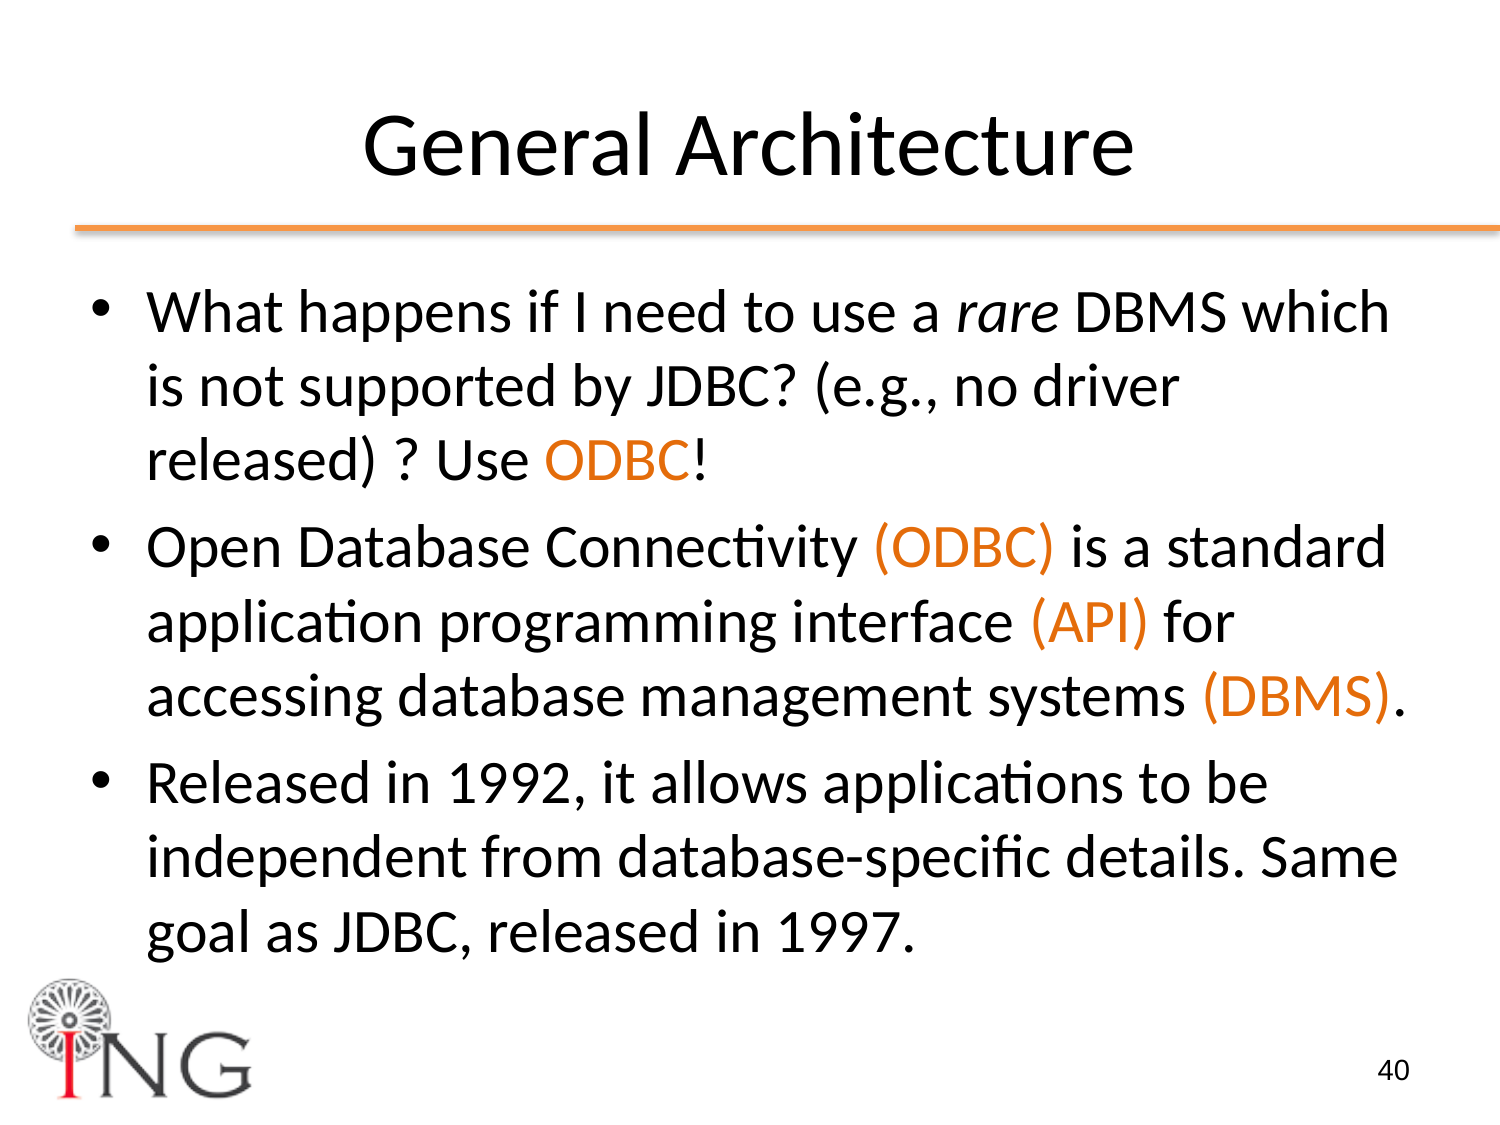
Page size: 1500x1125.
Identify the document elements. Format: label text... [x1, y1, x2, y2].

picture [3, 956, 281, 1125]
title General Architecture [75, 45, 1425, 233]
list What happens if I need to use a rare DBMS which is not supported by JDBC? (e.g., no driver released) ? Use ODBC! Open Database Connectivity (ODBC) is a standard application programming interface (API) for accessing database management systems (DBMS). Released in 1992, it allows applications to be independent from database-specific details. Same goal as JDBC, released in 1997. [75, 262, 1425, 1005]
slide_number 40 [629, 1043, 1425, 1104]
